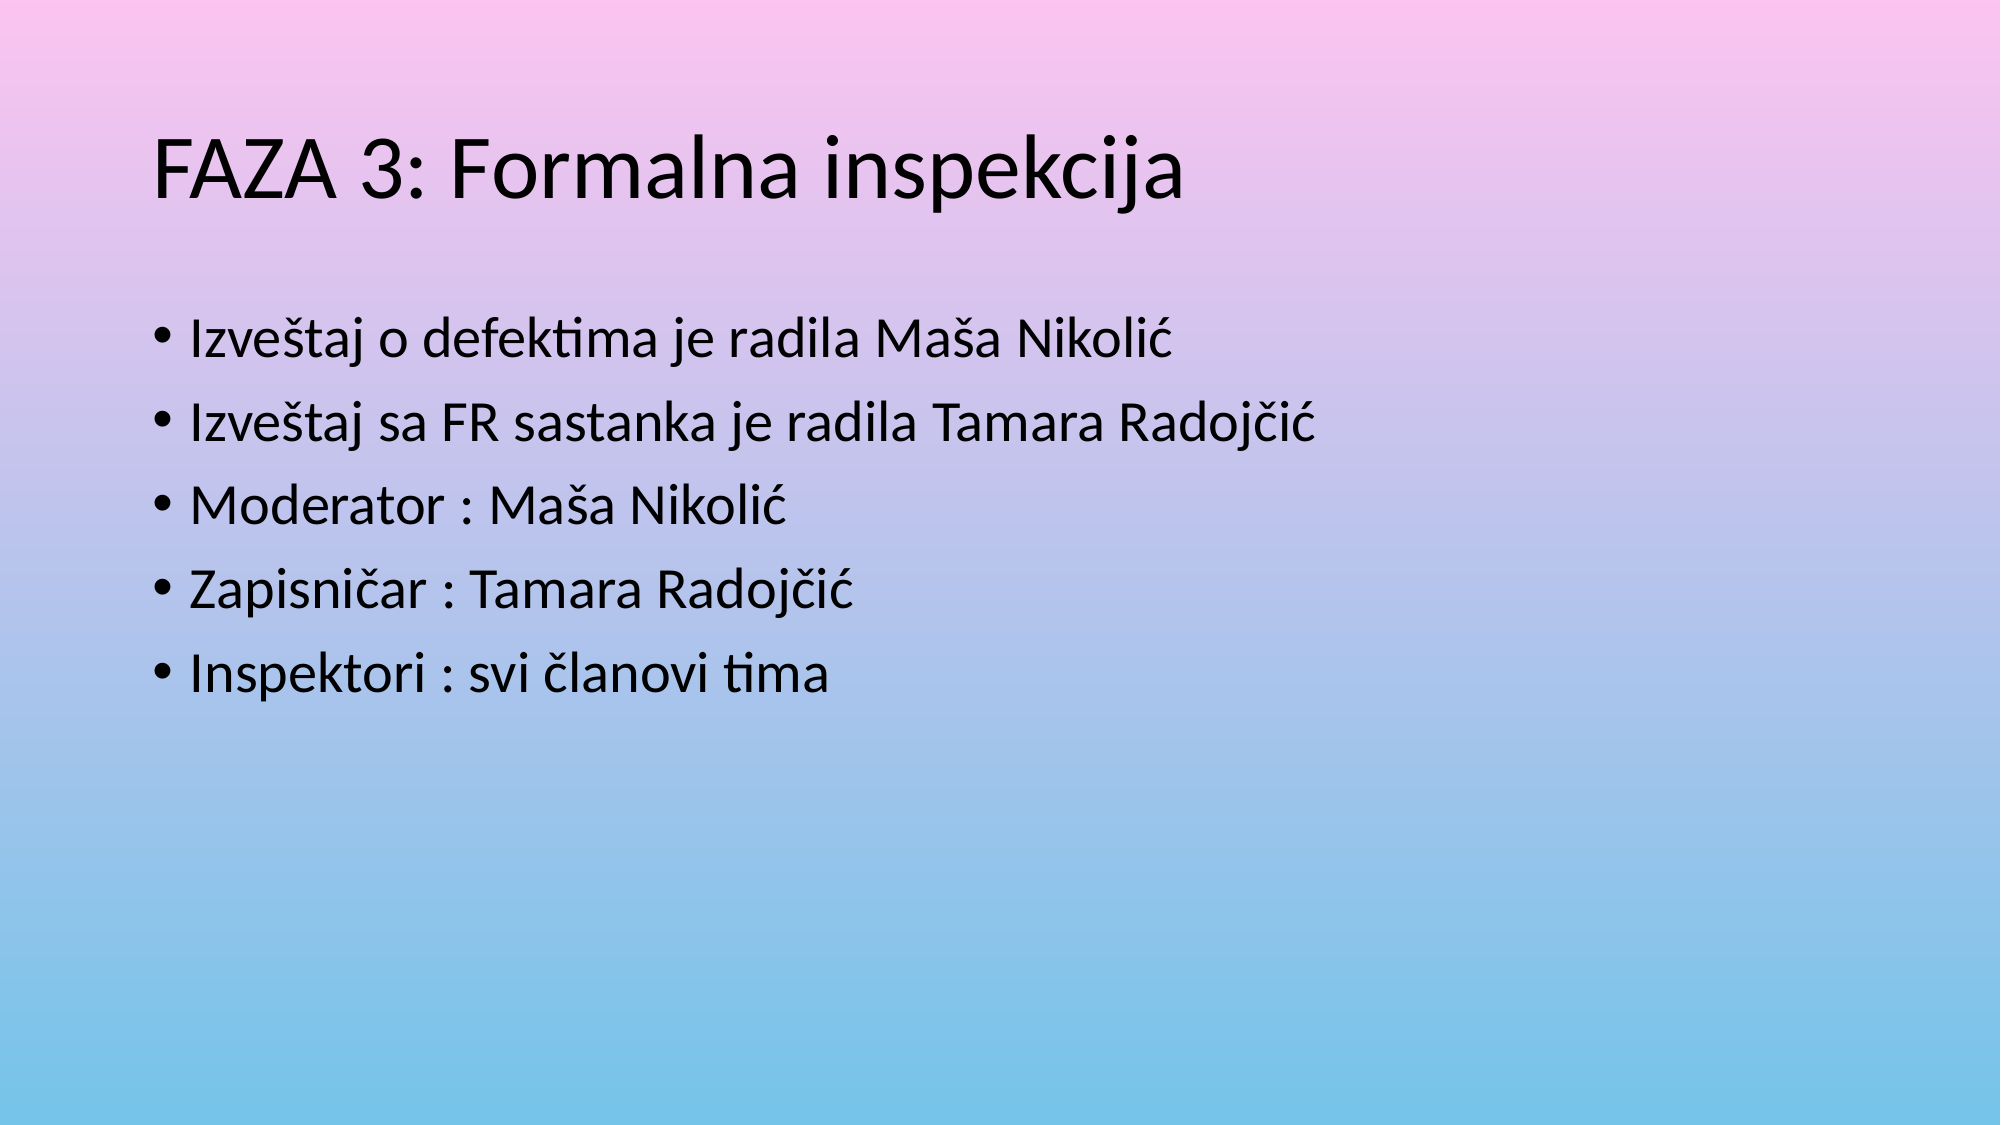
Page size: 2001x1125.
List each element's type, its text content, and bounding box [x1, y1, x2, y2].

title FAZA 3: Formalna inspekcija [137, 59, 1863, 278]
list Izveštaj o defektima je radila Maša Nikolić Izveštaj sa FR sastanka je radila Tamara Radojčić Moderator : Maša Nikolić Zapisničar : Tamara Radojčić Inspektori : svi članovi tima [137, 299, 1863, 1014]
